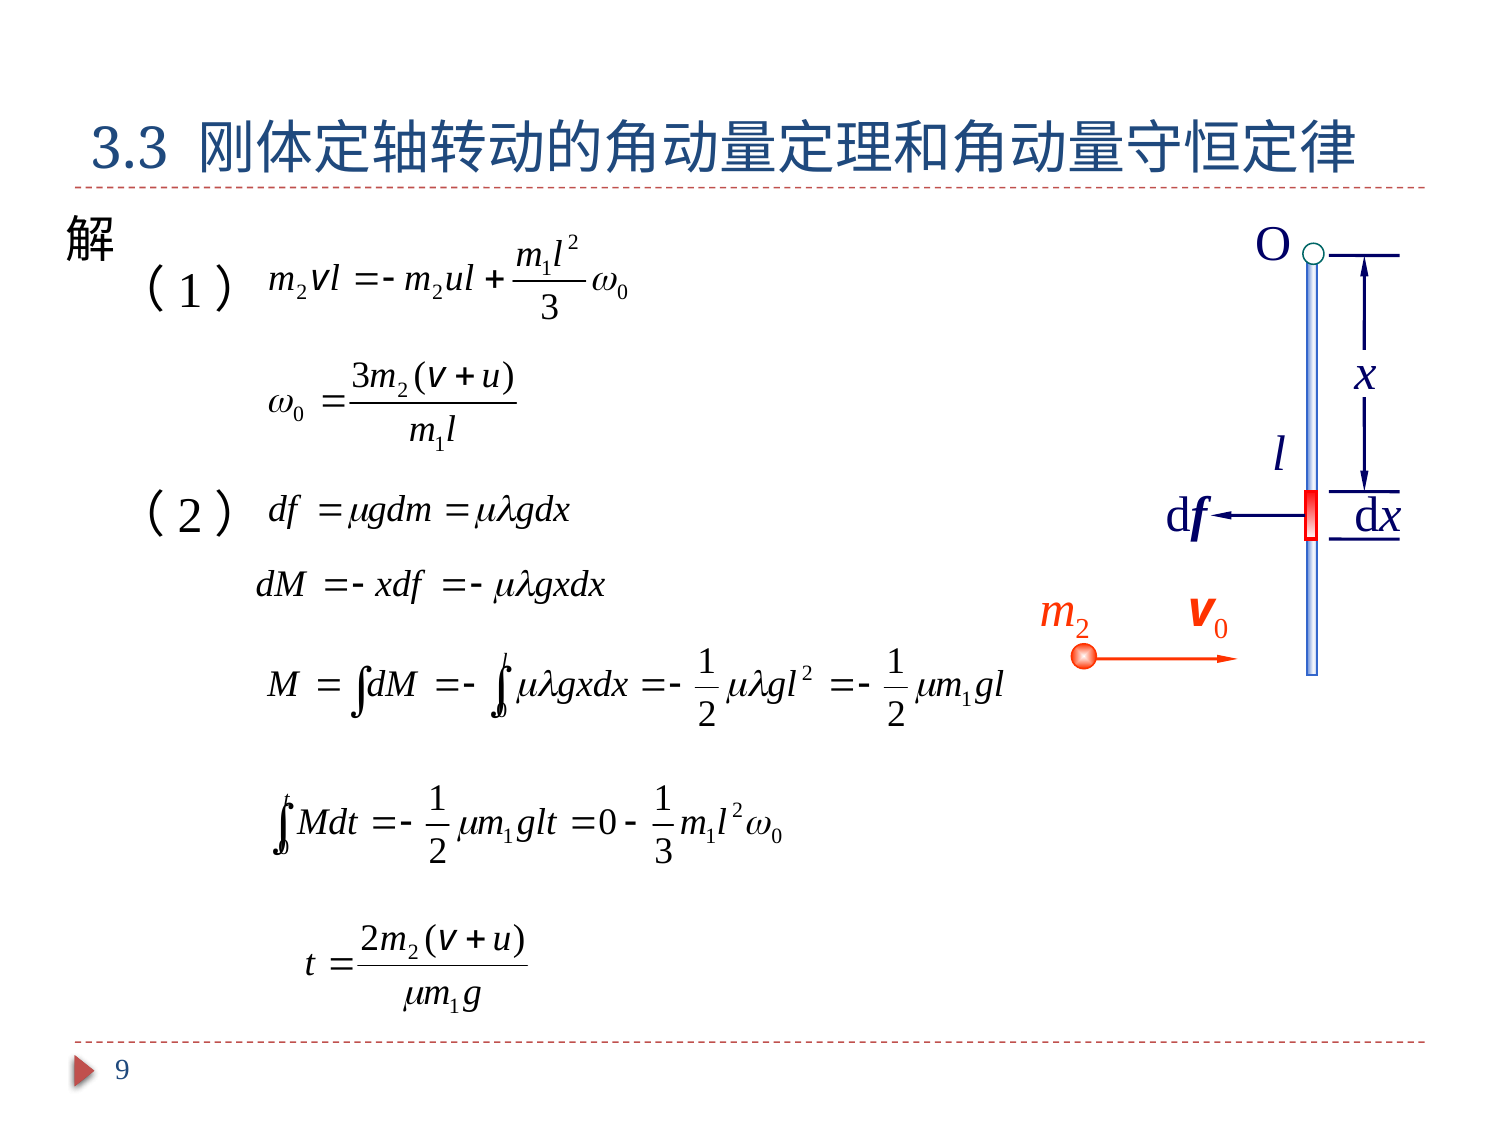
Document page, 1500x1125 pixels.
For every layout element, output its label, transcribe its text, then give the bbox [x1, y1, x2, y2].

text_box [299, 912, 536, 1023]
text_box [262, 349, 525, 460]
slide_number 9 [100, 1042, 426, 1103]
title 3.3 刚体定轴转动的角动量定理和角动量守恒定律 [75, 37, 1425, 188]
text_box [262, 487, 576, 538]
text_box （2） [100, 474, 280, 550]
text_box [260, 637, 1013, 735]
text_box 解 [50, 199, 130, 275]
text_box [249, 562, 614, 613]
text_box （1） [100, 249, 256, 325]
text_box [260, 774, 791, 872]
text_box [1037, 207, 1448, 676]
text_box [262, 224, 636, 329]
